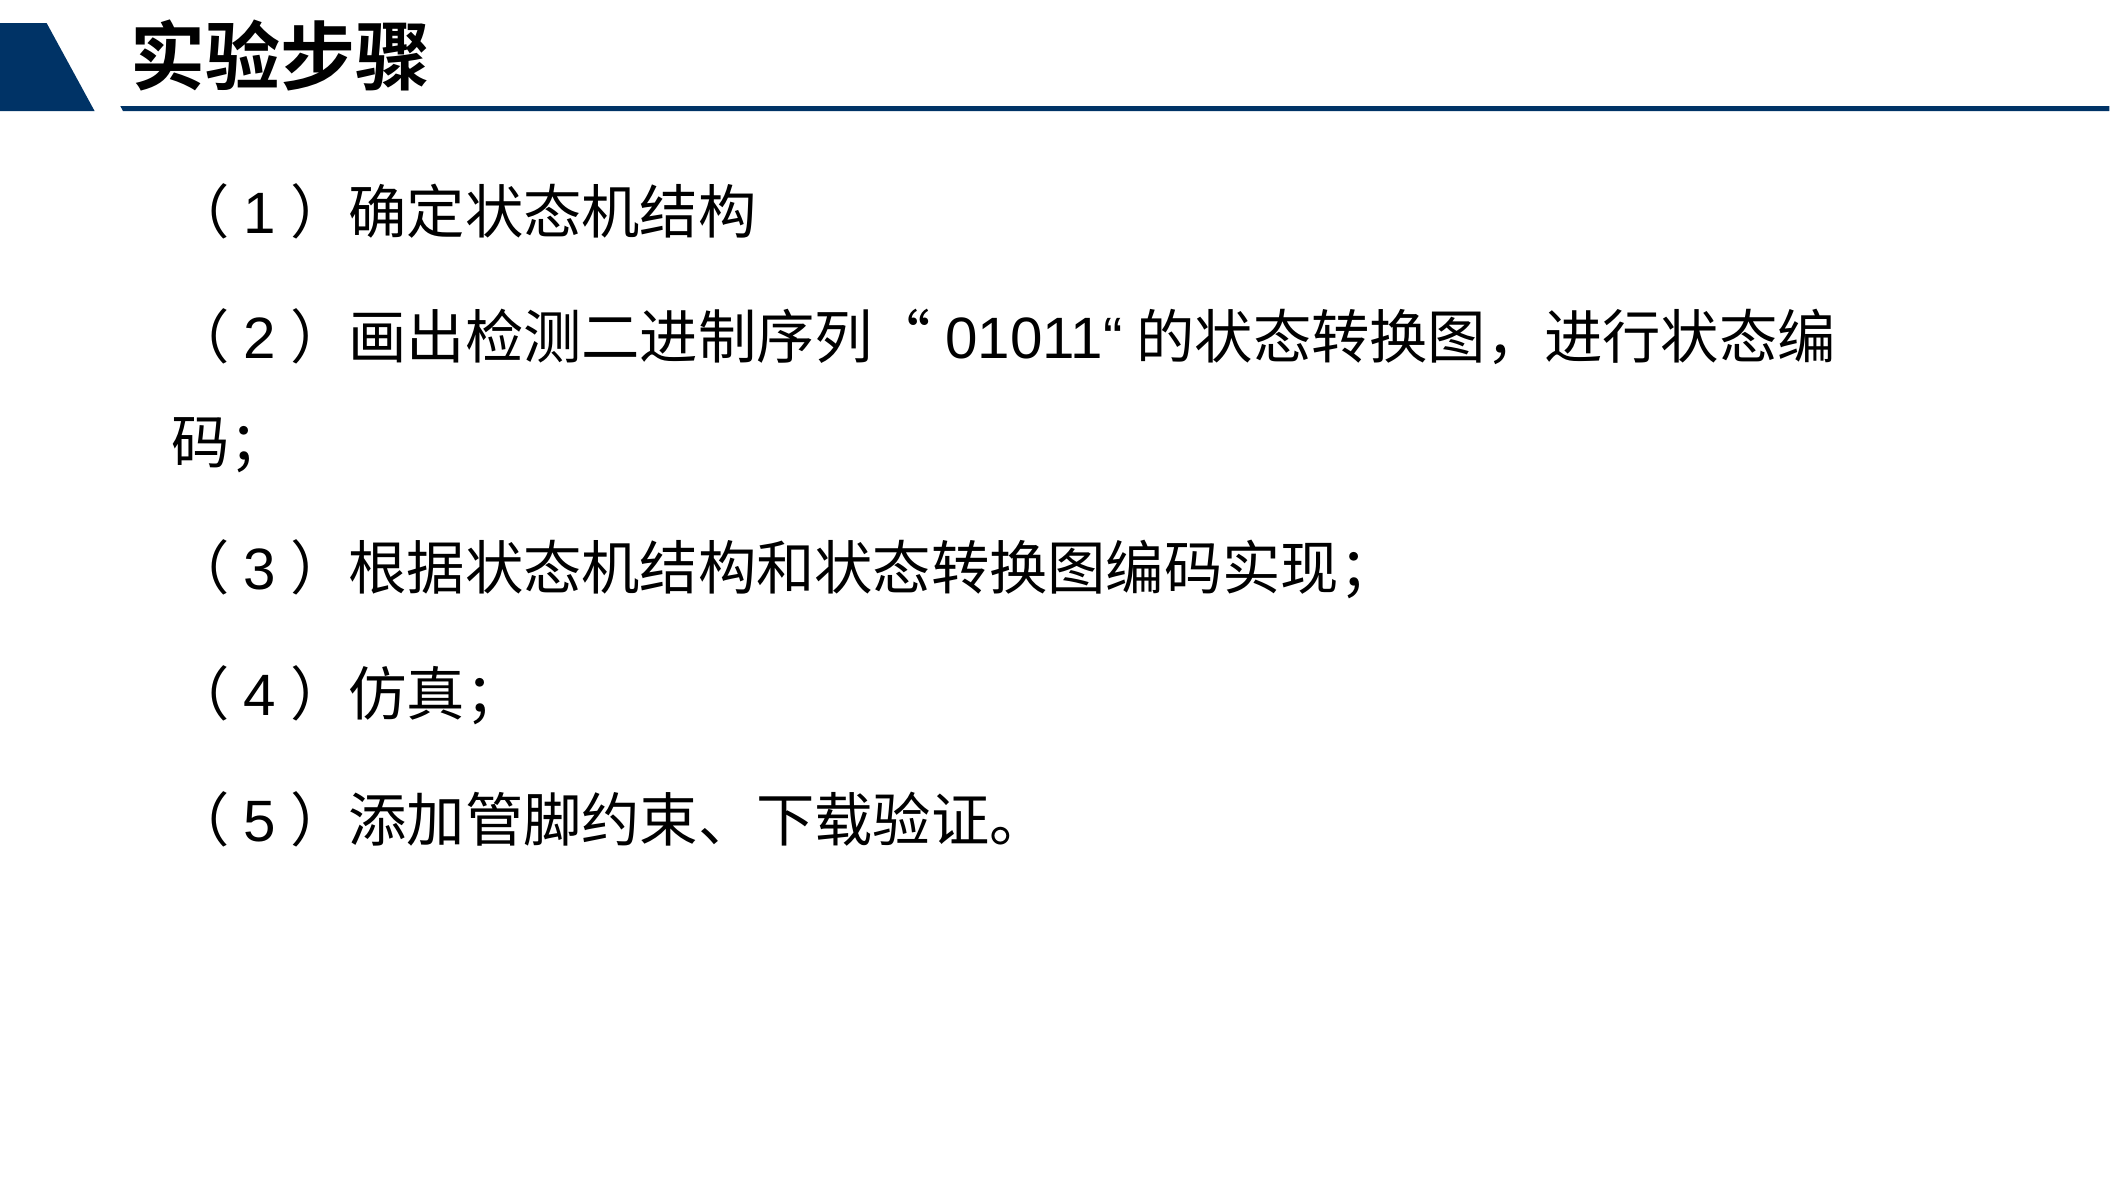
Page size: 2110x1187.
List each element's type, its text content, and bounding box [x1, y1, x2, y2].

text_box [0, 22, 97, 113]
text_box 实验步骤 [115, 12, 1466, 200]
list （1）确定状态机结构 （2）画出检测二进制序列“01011“的状态转换图，进行状态编码； （3）根据状态机结构和状态转换图编码实现； （4）仿真； （5）添加管脚约束、下载验证。 [156, 132, 1906, 916]
text_box [1466, 104, 2110, 113]
